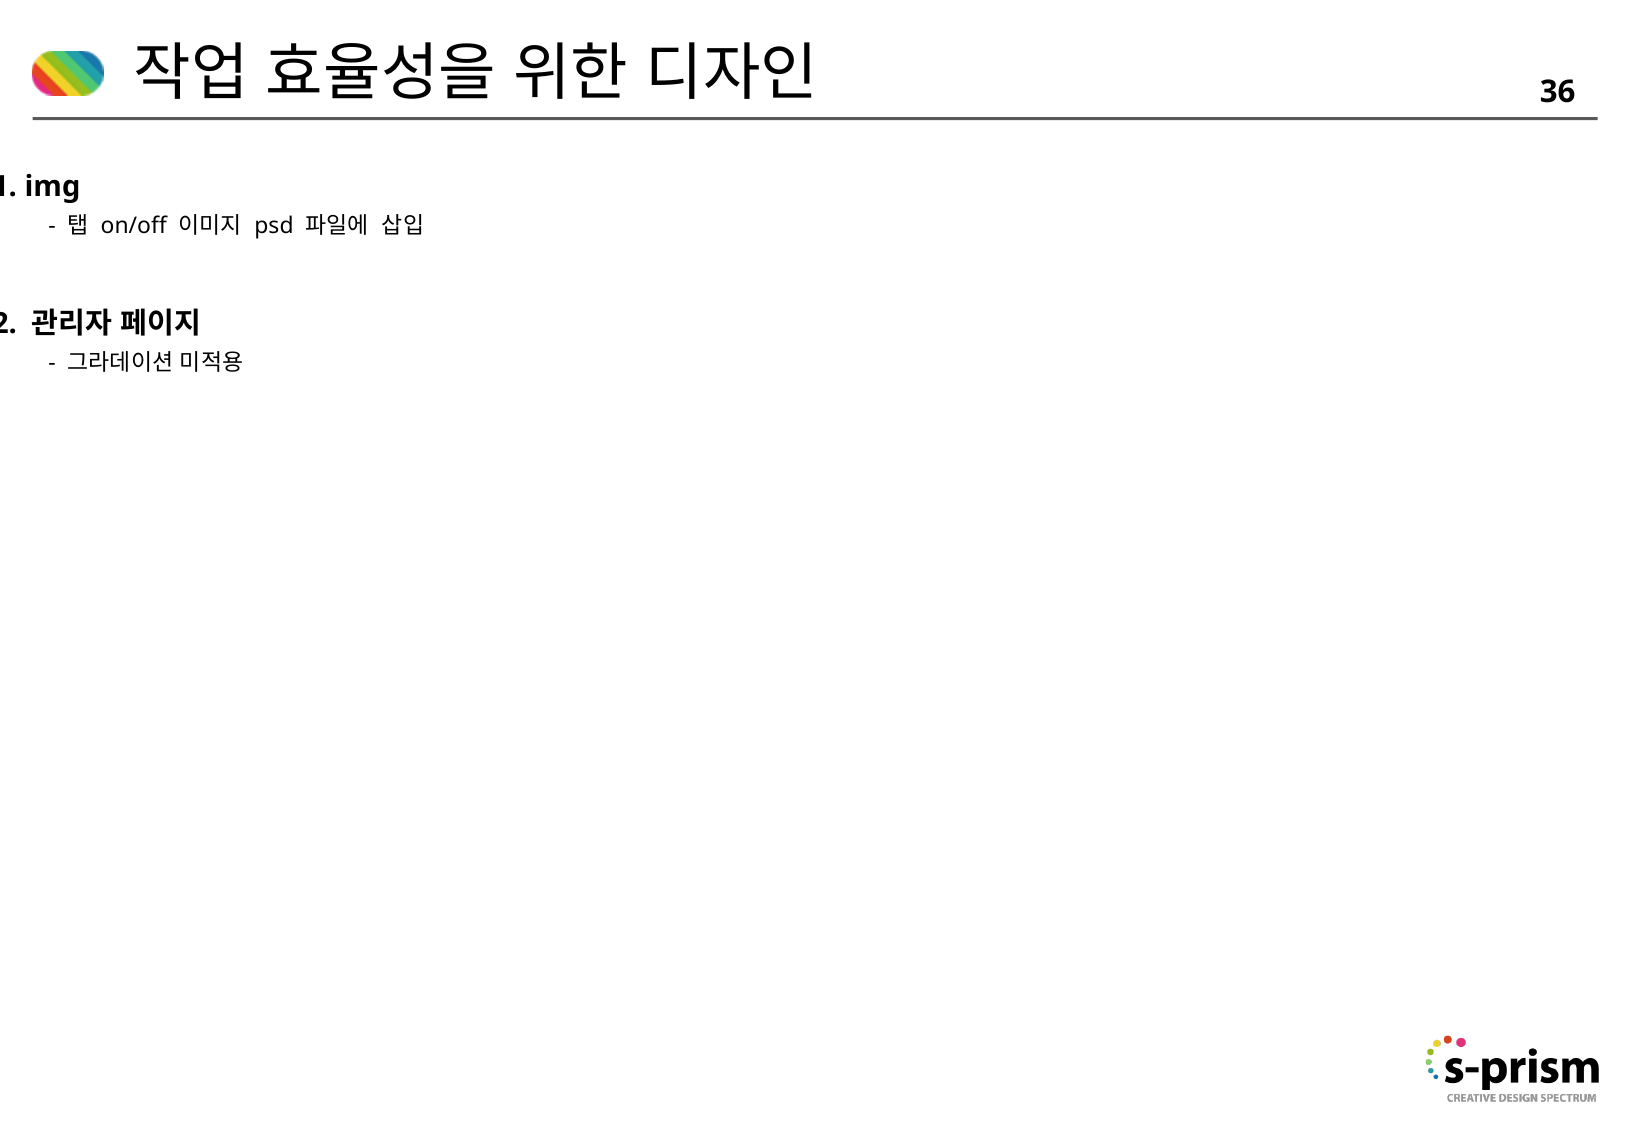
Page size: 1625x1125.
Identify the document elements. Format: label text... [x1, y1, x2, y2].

text_box 36 [1524, 63, 1591, 116]
text_box [31, 115, 1600, 122]
text_box 1. img - 탭 on/off 이미지 psd 파일에 삽입 2. 관리자 페이지 - 그라데이션 미적용 [0, 159, 552, 417]
picture [32, 51, 104, 96]
picture [1421, 1030, 1603, 1107]
text_box 작업 효율성을 위한 디자인 [118, 24, 834, 114]
